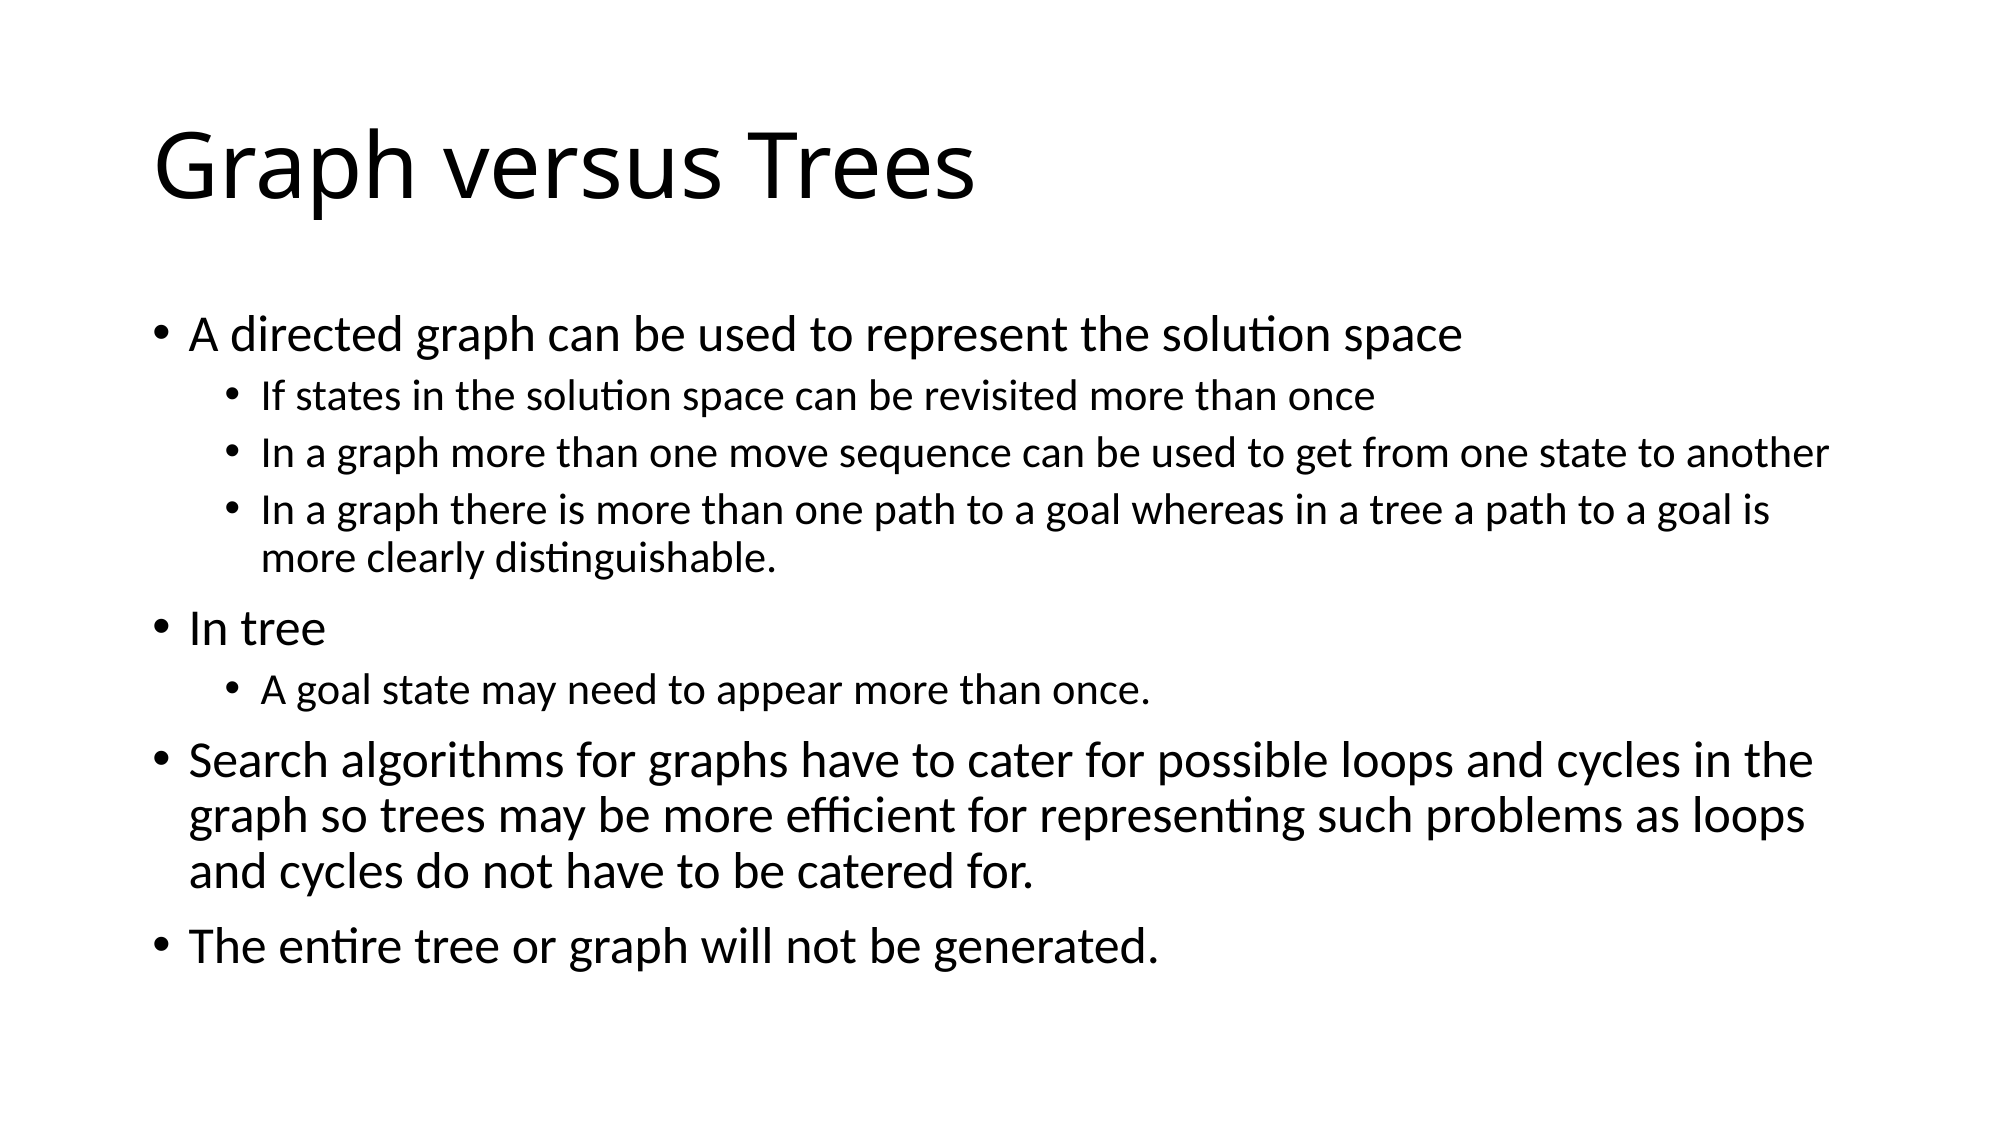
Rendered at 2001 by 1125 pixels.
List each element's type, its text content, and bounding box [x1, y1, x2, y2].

list A directed graph can be used to represent the solution space If states in the solution space can be revisited more than once In a graph more than one move sequence can be used to get from one state to another In a graph there is more than one path to a goal whereas in a tree a path to a goal is more clearly distinguishable. In tree A goal state may need to appear more than once. Search algorithms for graphs have to cater for possible loops and cycles in the graph so trees may be more efficient for representing such problems as loops and cycles do not have to be catered for. The entire tree or graph will not be generated. [137, 299, 1863, 1014]
title Graph versus Trees [137, 59, 1863, 278]
